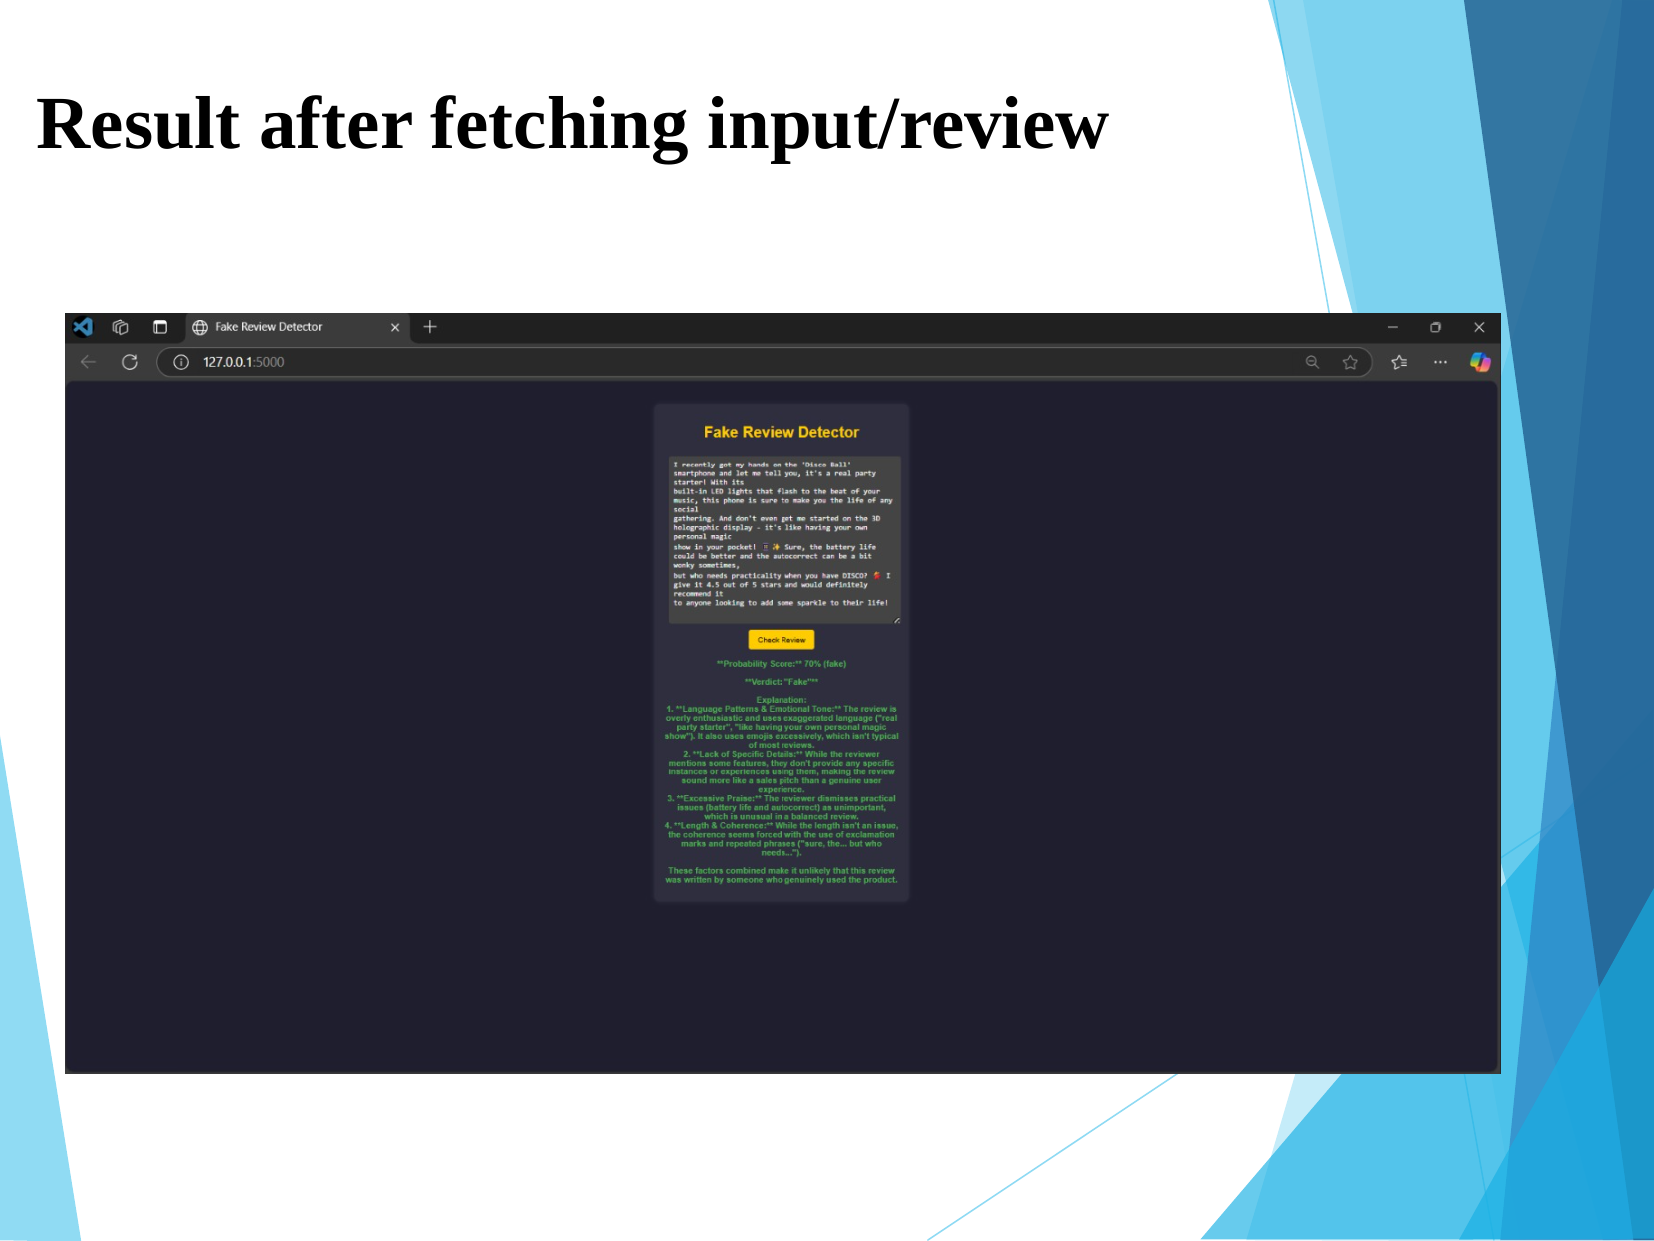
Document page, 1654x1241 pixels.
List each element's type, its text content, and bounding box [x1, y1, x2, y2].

text_box Result after fetching input/review [36, 17, 1654, 225]
picture [65, 312, 1501, 1074]
